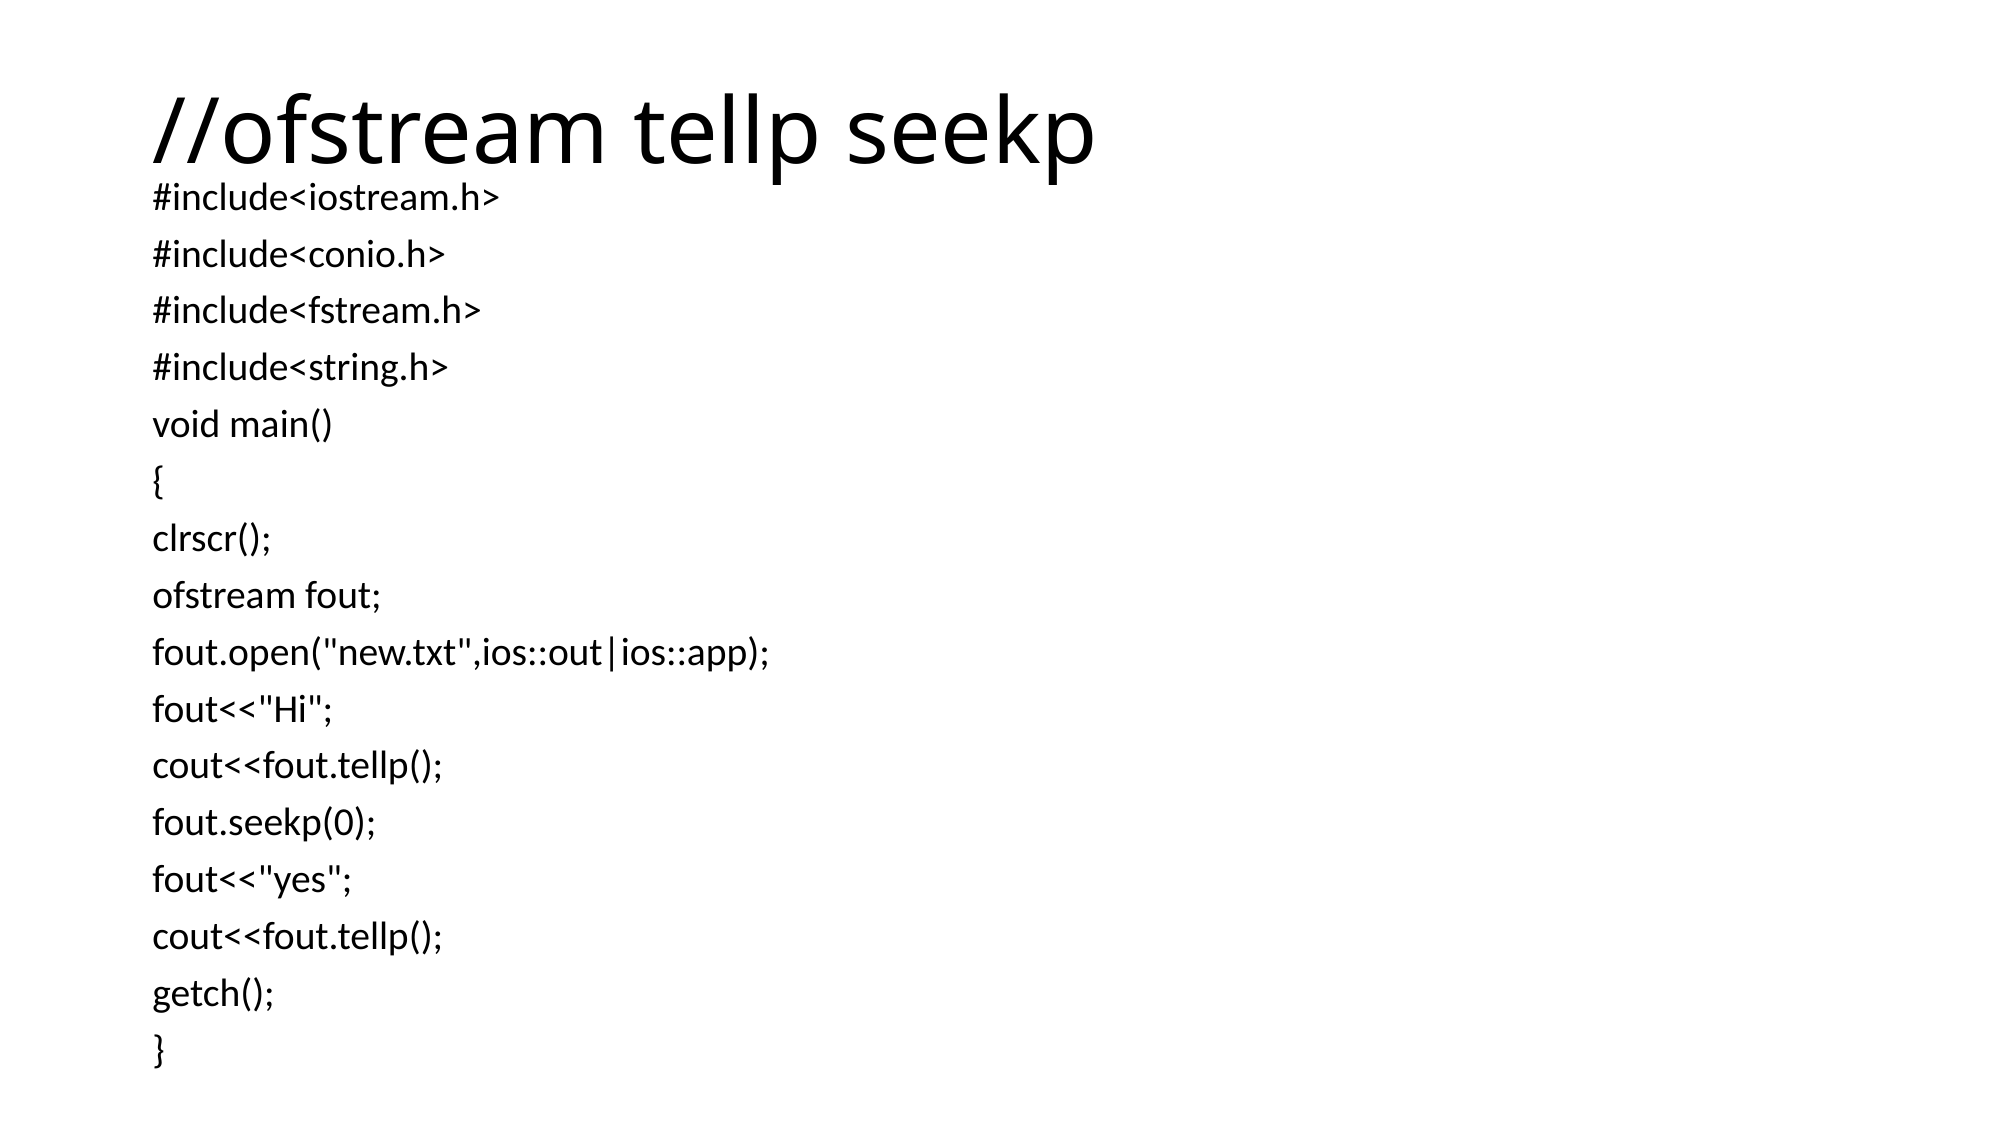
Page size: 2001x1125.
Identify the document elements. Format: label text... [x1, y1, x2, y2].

title //ofstream tellp seekp [137, 59, 1863, 168]
list #include<iostream.h> #include<conio.h> #include<fstream.h> #include<string.h> void main() { clrscr(); ofstream fout; fout.open("new.txt",ios::out|ios::app); fout<<"Hi"; cout<<fout.tellp(); fout.seekp(0); fout<<"yes"; cout<<fout.tellp(); getch(); } [137, 168, 1863, 1082]
